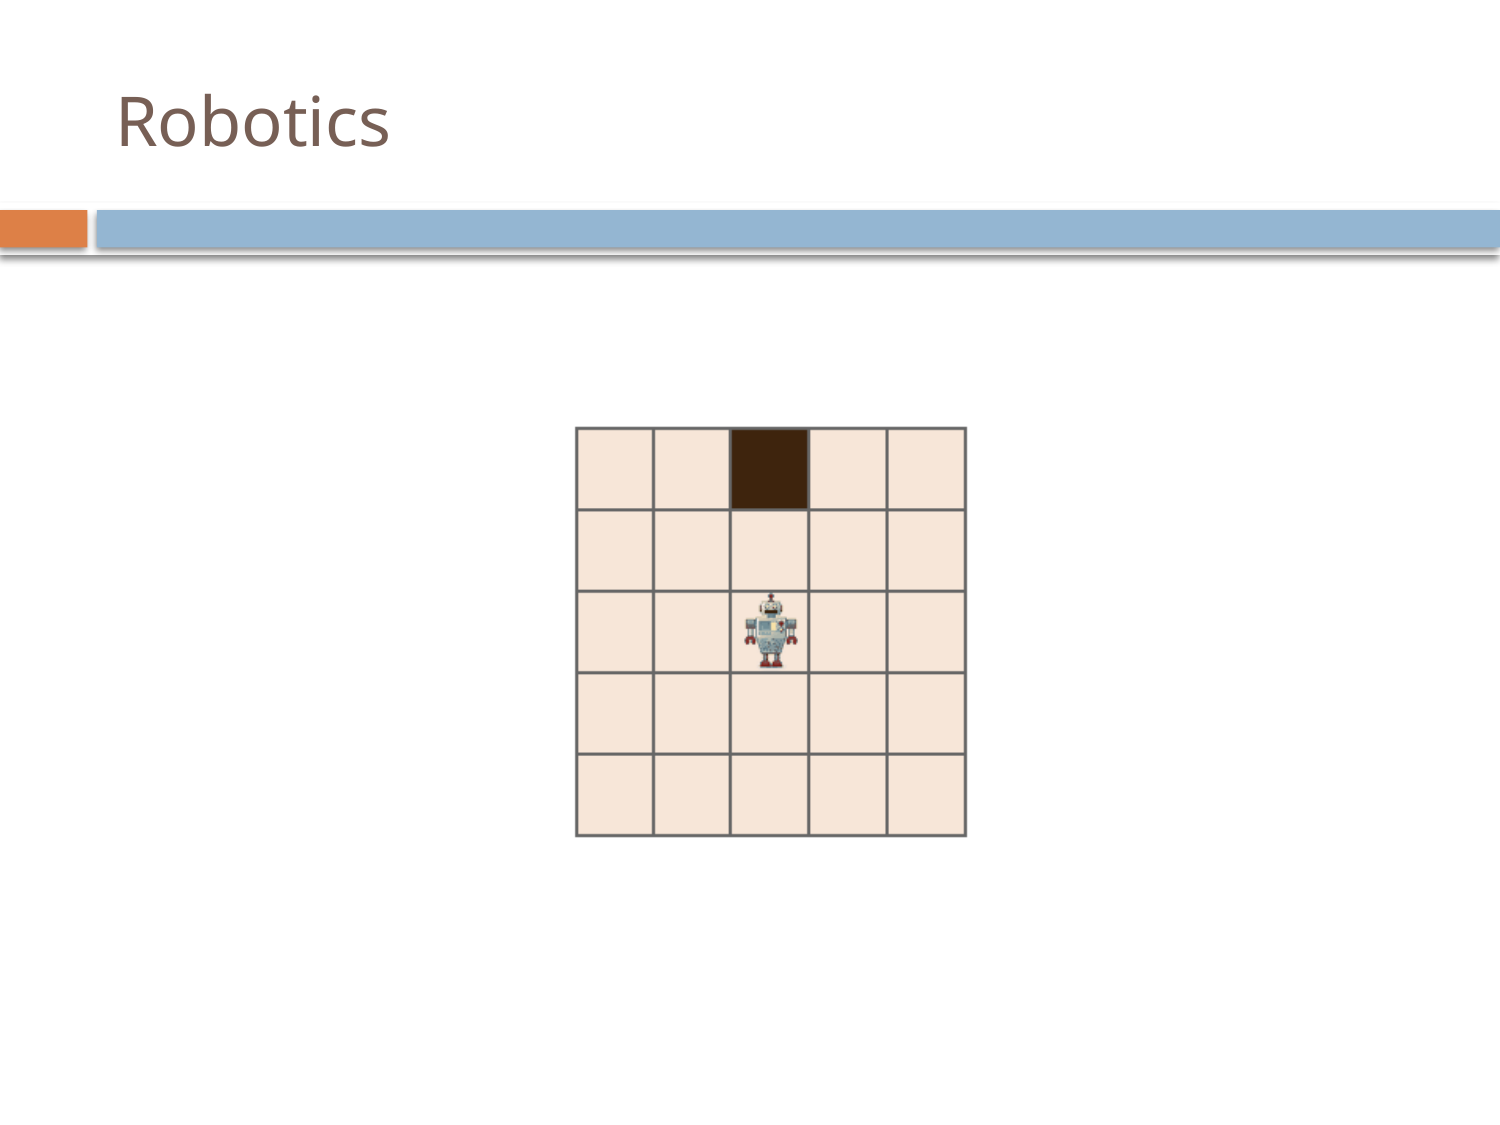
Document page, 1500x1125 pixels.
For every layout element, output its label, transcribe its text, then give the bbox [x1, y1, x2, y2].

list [566, 423, 972, 839]
title Robotics [100, 37, 1438, 200]
